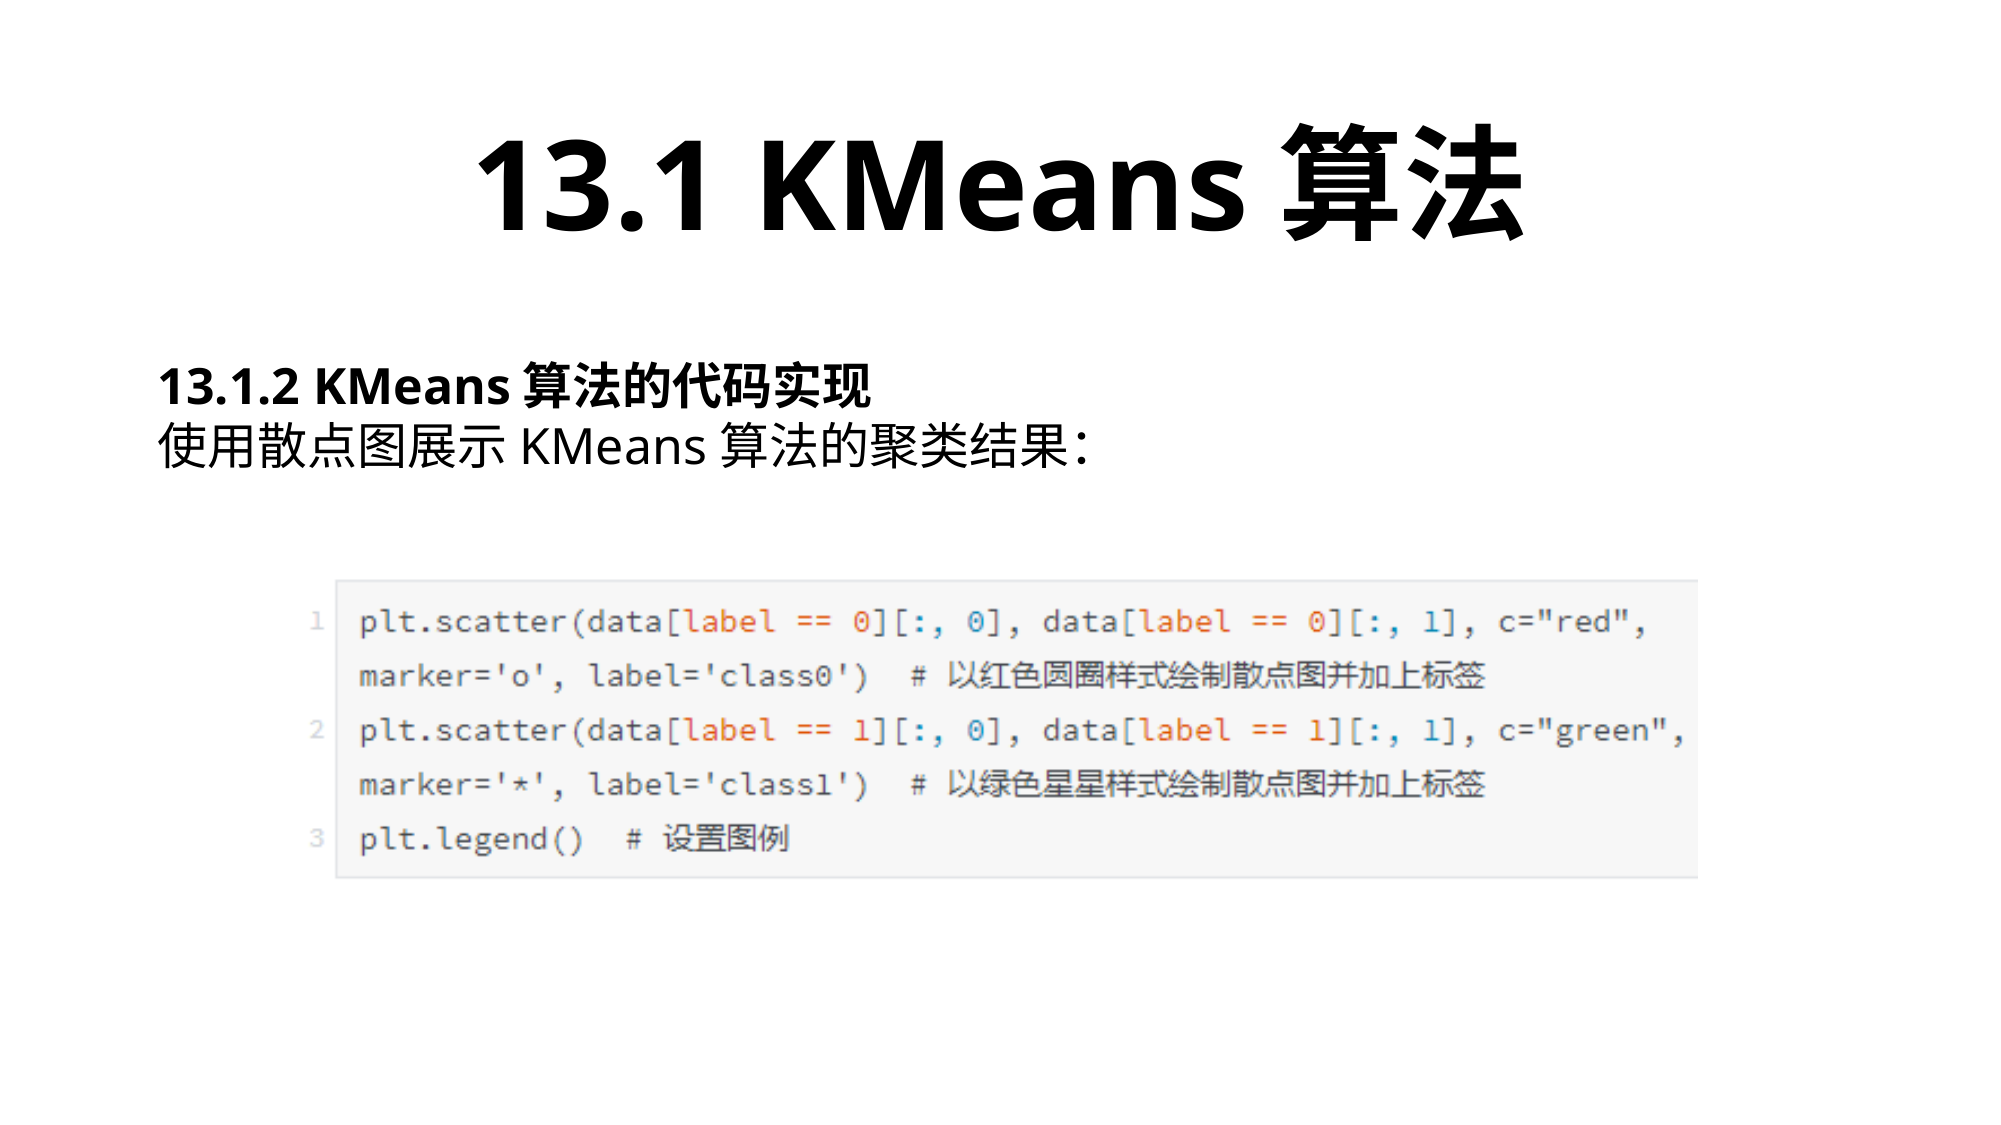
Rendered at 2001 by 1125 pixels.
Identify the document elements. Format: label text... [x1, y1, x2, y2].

picture [302, 569, 1698, 886]
text_box 13.1 KMeans算法 [456, 98, 1544, 263]
text_box 13.1.2 KMeans算法的代码实现 使用散点图展示KMeans算法的聚类结果： [142, 347, 1858, 483]
